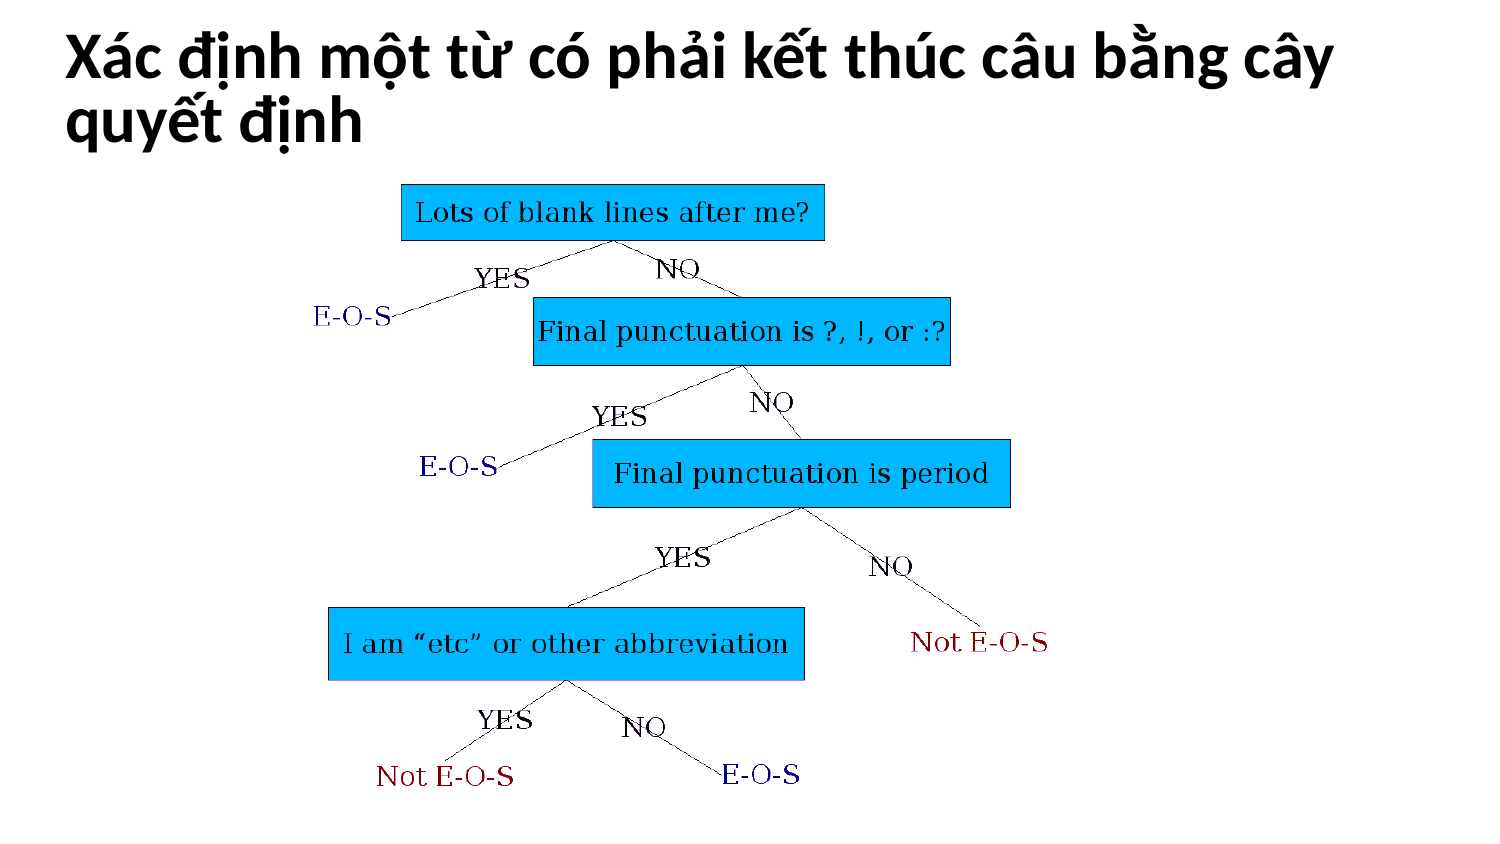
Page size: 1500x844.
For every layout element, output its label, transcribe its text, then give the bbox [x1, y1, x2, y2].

picture [312, 184, 1051, 793]
title Xác định một từ có phải kết thúc câu bằng cây quyết định [50, 21, 1425, 163]
